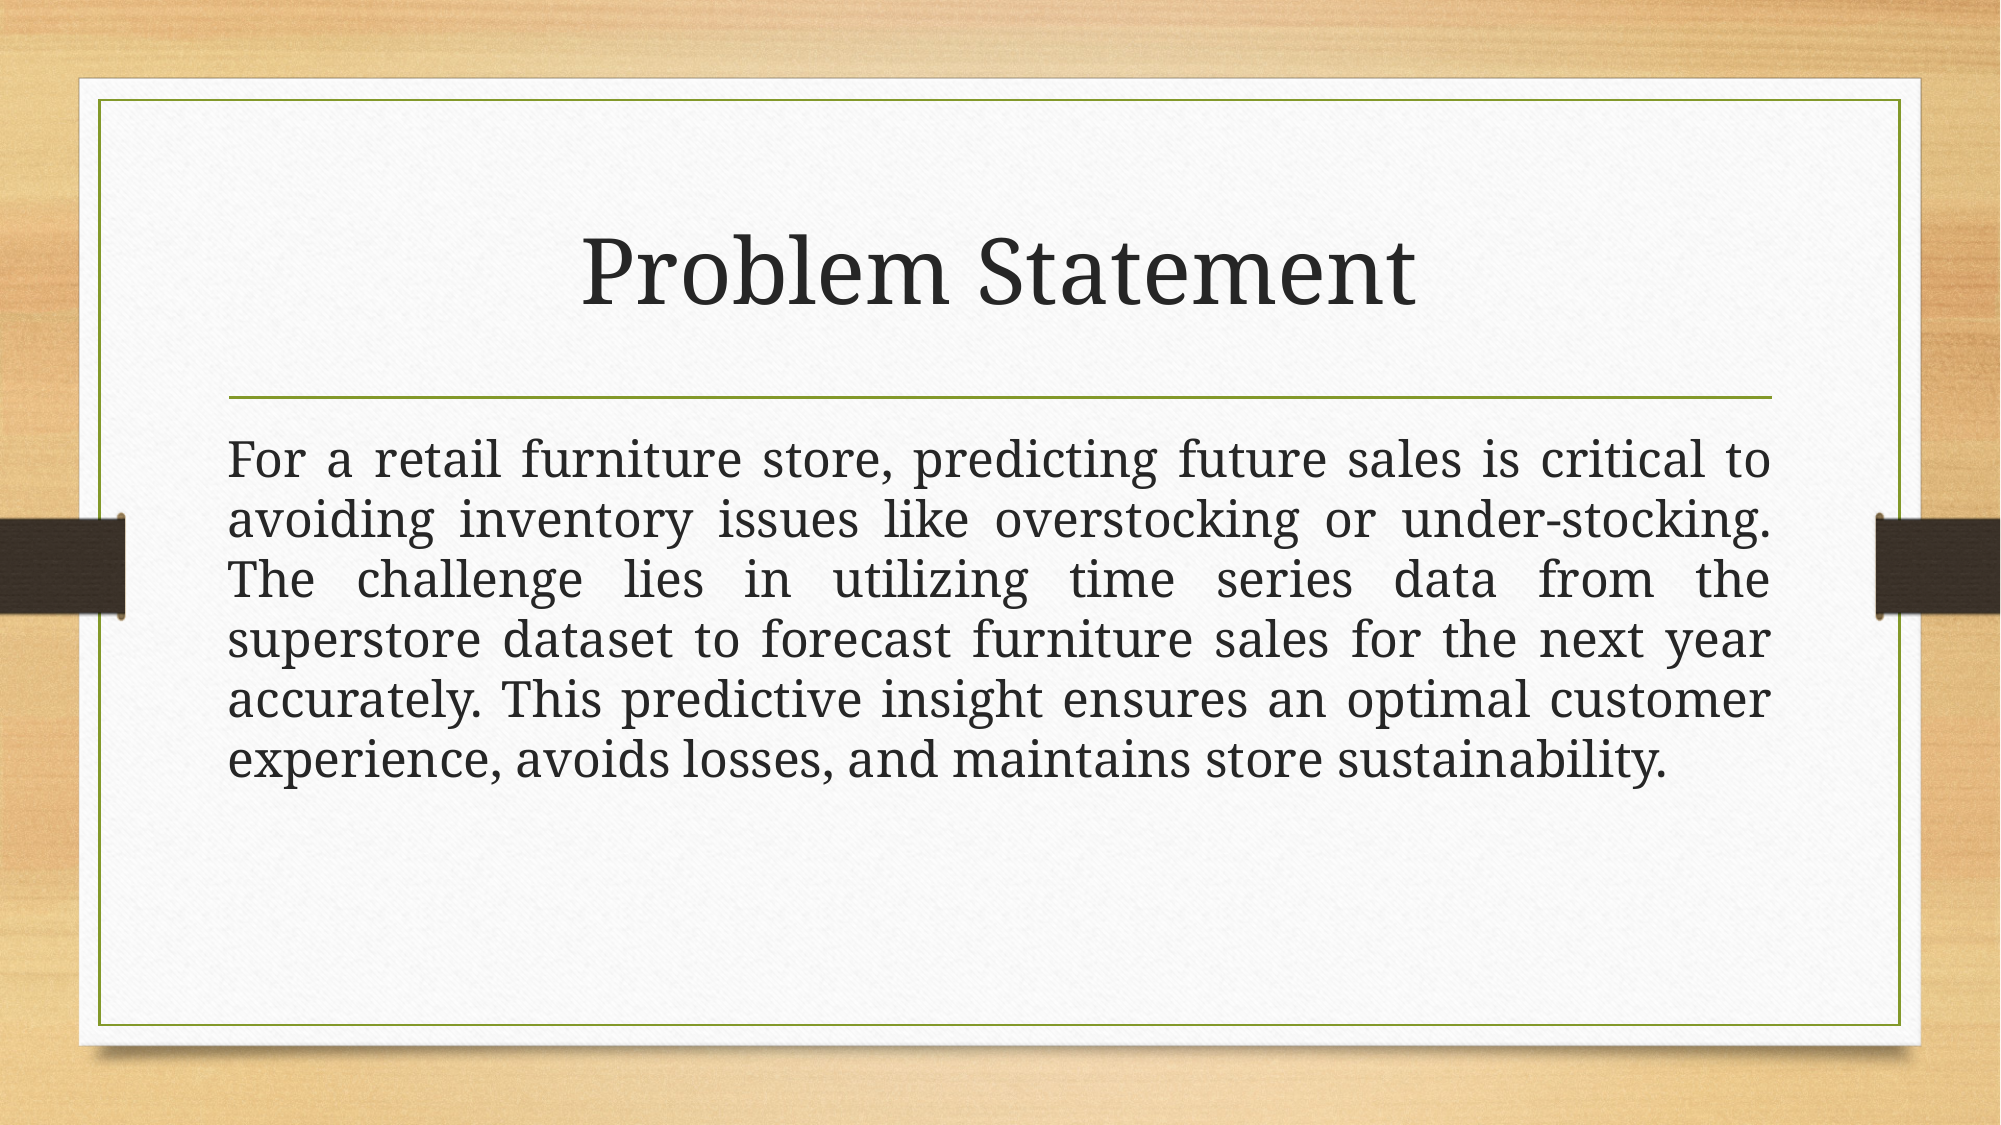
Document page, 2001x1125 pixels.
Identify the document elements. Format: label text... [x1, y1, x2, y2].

picture [0, 0, 2001, 1125]
title Problem Statement [212, 161, 1788, 375]
list For a retail furniture store, predicting future sales is critical to avoiding inventory issues like overstocking or under-stocking. The challenge lies in utilizing time series data from the superstore dataset to forecast furniture sales for the next year accurately. This predictive insight ensures an optimal customer experience, avoids losses, and maintains store sustainability. [212, 419, 1788, 964]
